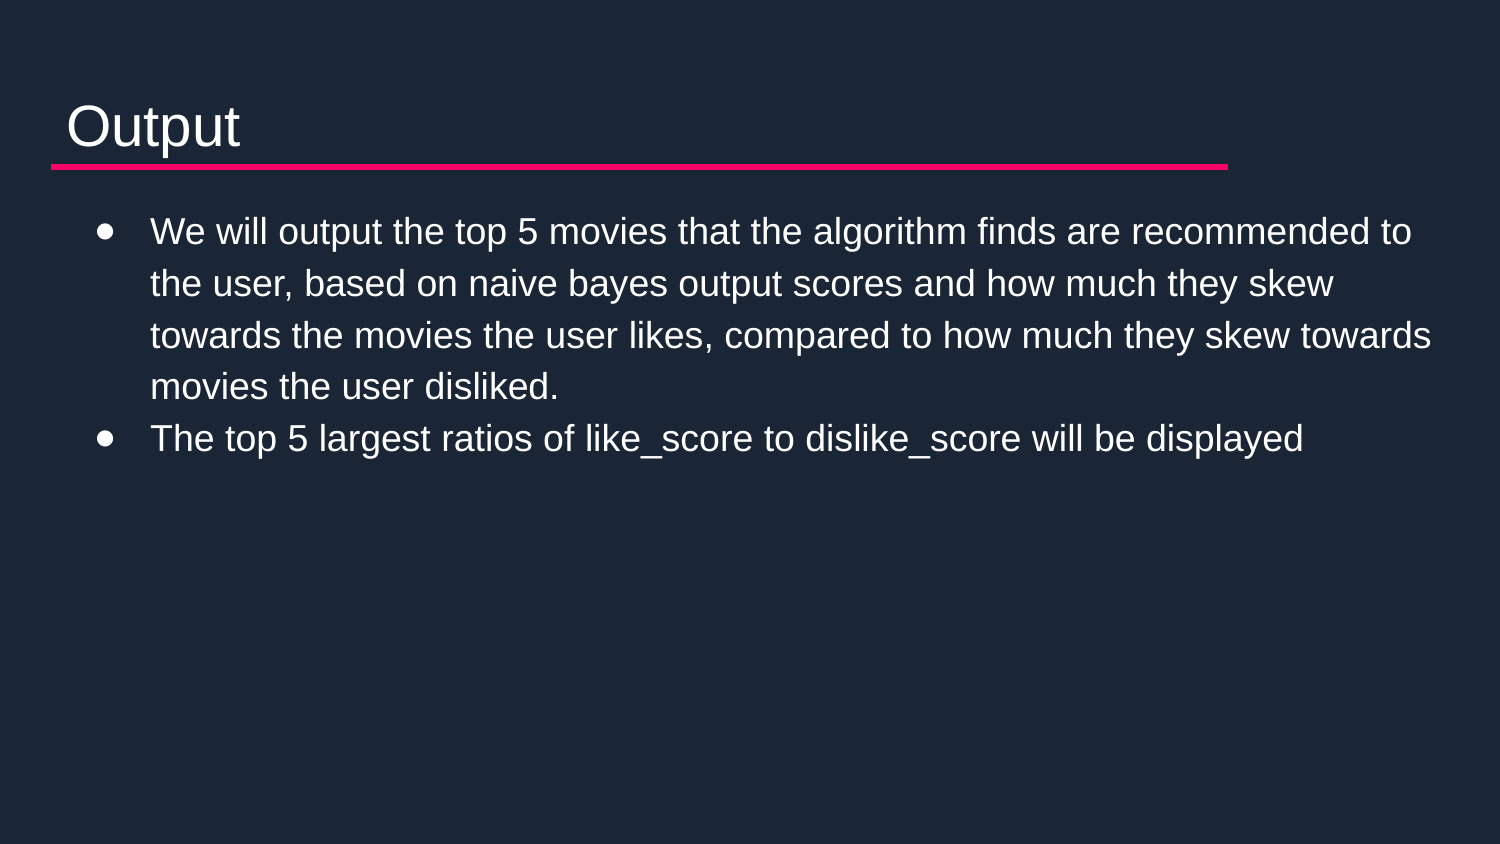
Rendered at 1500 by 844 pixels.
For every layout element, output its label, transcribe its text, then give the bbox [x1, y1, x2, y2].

list We will output the top 5 movies that the algorithm finds are recommended to the user, based on naive bayes output scores and how much they skew towards the movies the user likes, compared to how much they skew towards movies the user disliked. The top 5 largest ratios of like_score to dislike_score will be displayed [60, 185, 1458, 746]
title Output [51, 72, 1449, 167]
